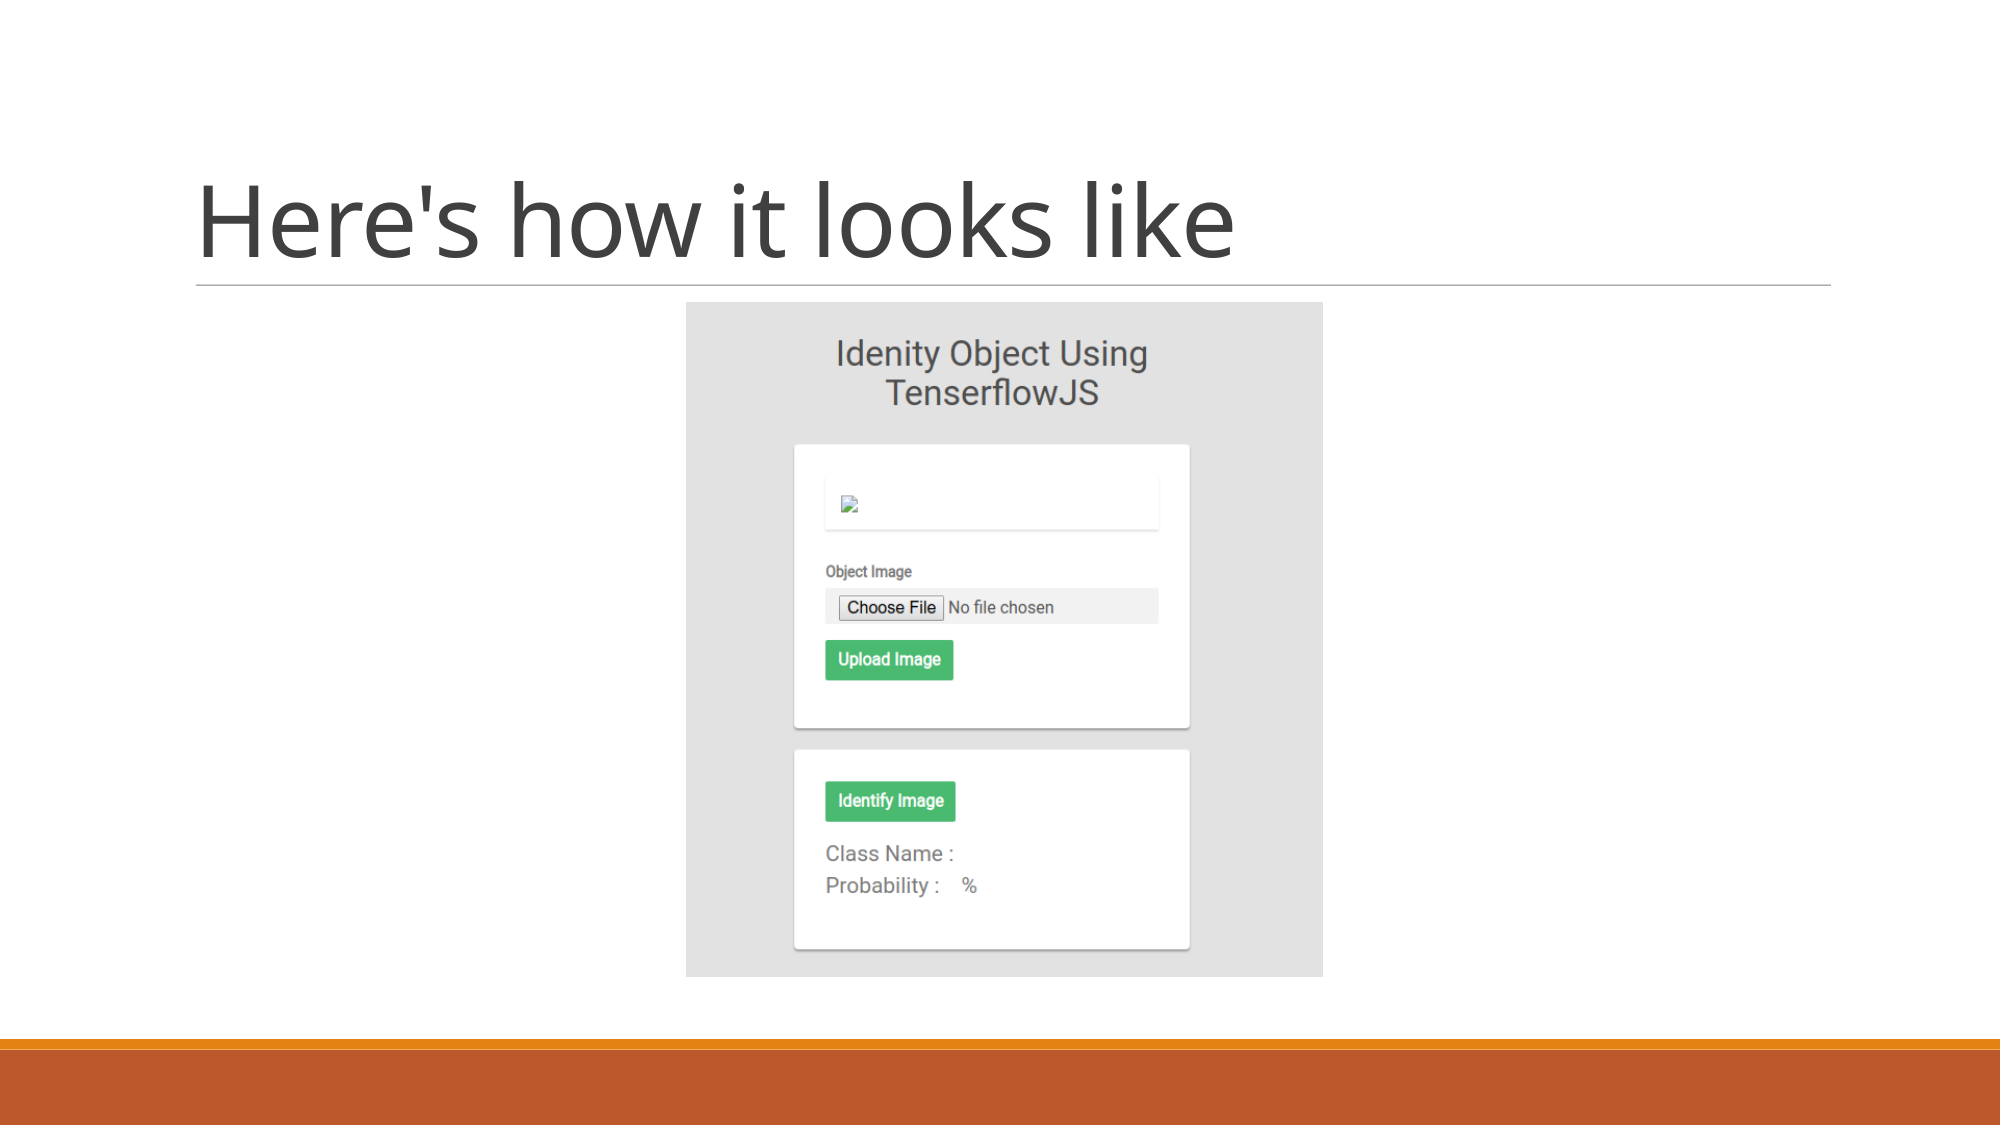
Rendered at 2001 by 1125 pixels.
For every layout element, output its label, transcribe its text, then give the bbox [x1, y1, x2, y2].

text_box Here's how it looks like [180, 47, 1830, 285]
picture [686, 302, 1324, 977]
